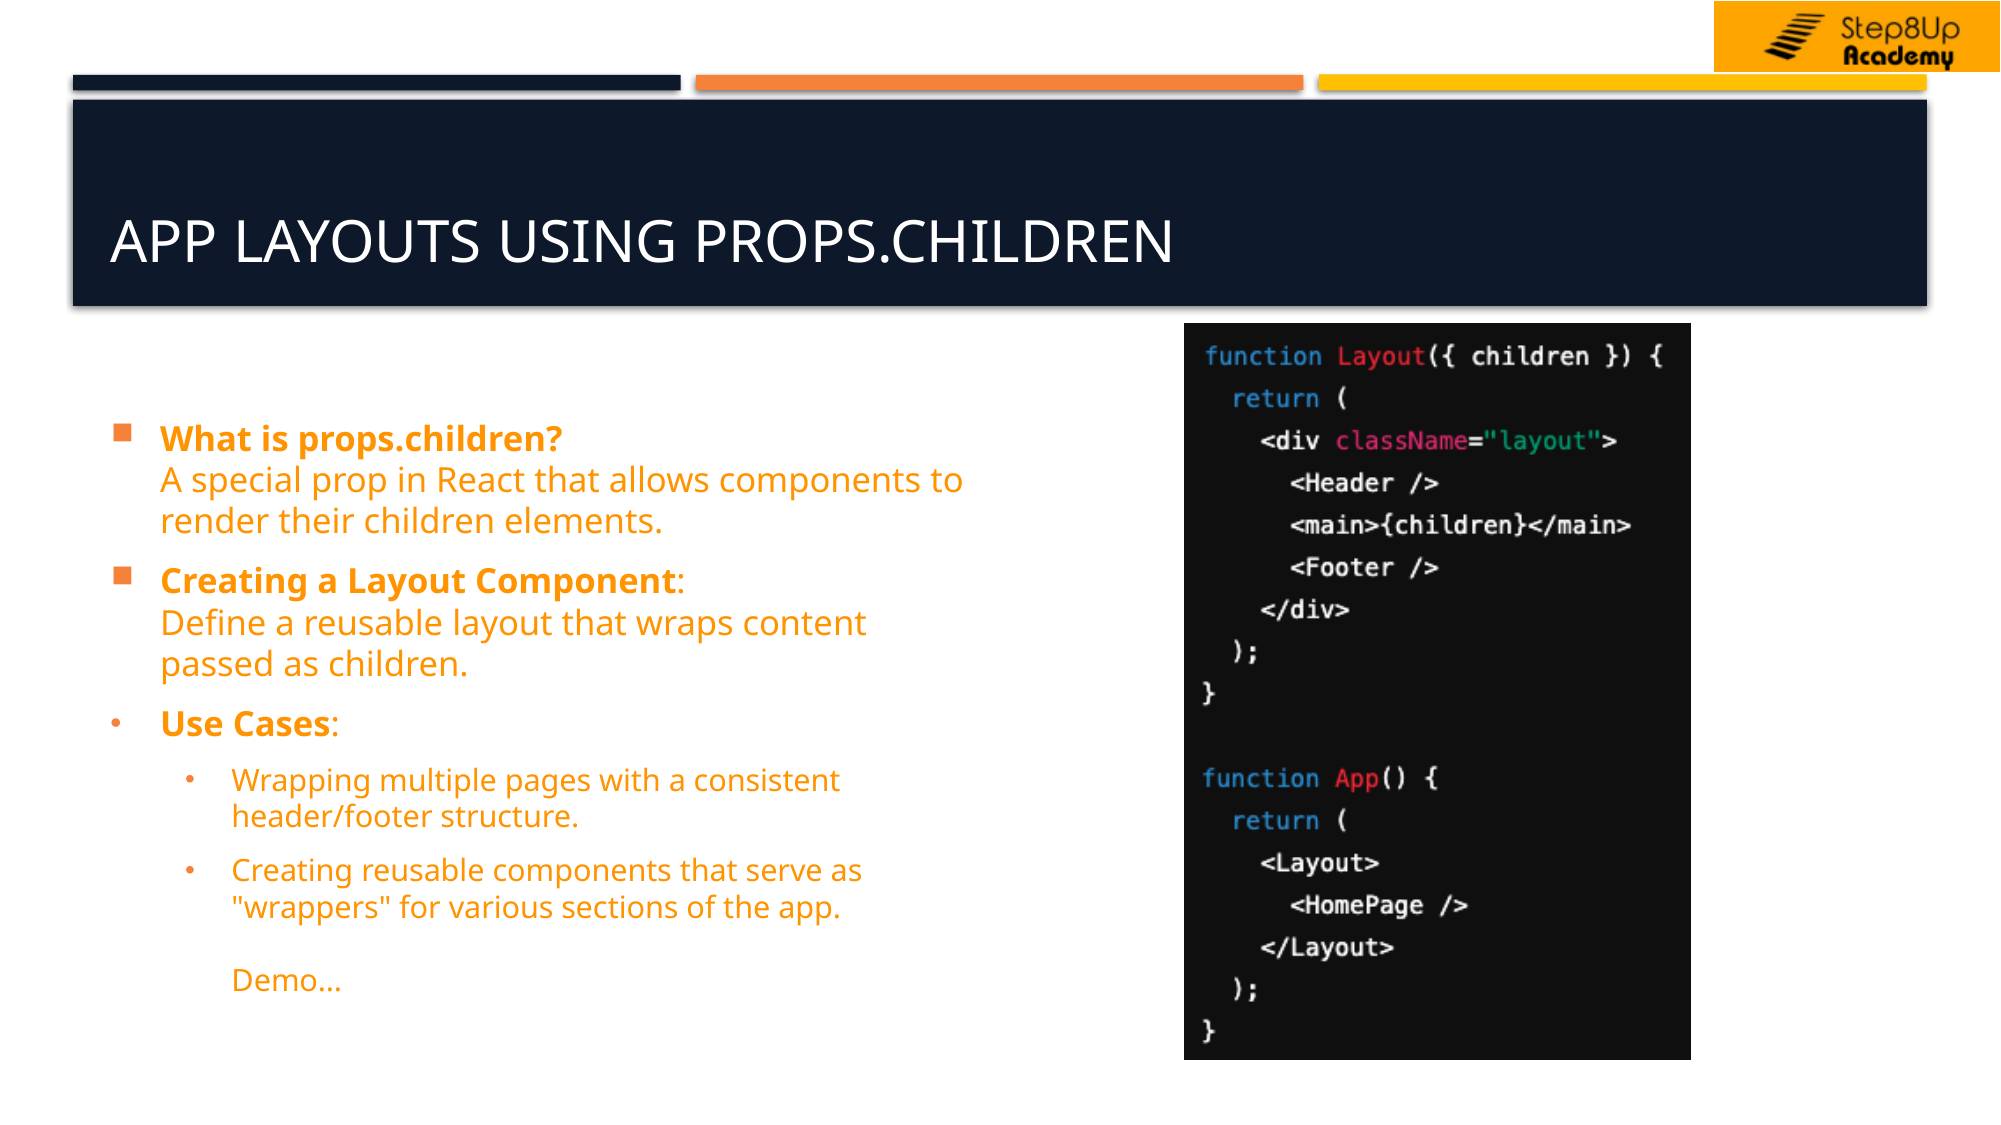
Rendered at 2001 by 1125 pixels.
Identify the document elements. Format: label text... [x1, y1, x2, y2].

list What is props.children? A special prop in React that allows components to render their children elements. Creating a Layout Component: Define a reusable layout that wraps content passed as children. Use Cases: Wrapping multiple pages with a consistent header/footer structure. Creating reusable components that serve as "wrappers" for various sections of the app. Demo… [95, 409, 985, 1006]
picture [1183, 323, 1691, 1061]
picture [1714, 1, 2000, 72]
title App Layouts Using props.children [95, 119, 1905, 282]
